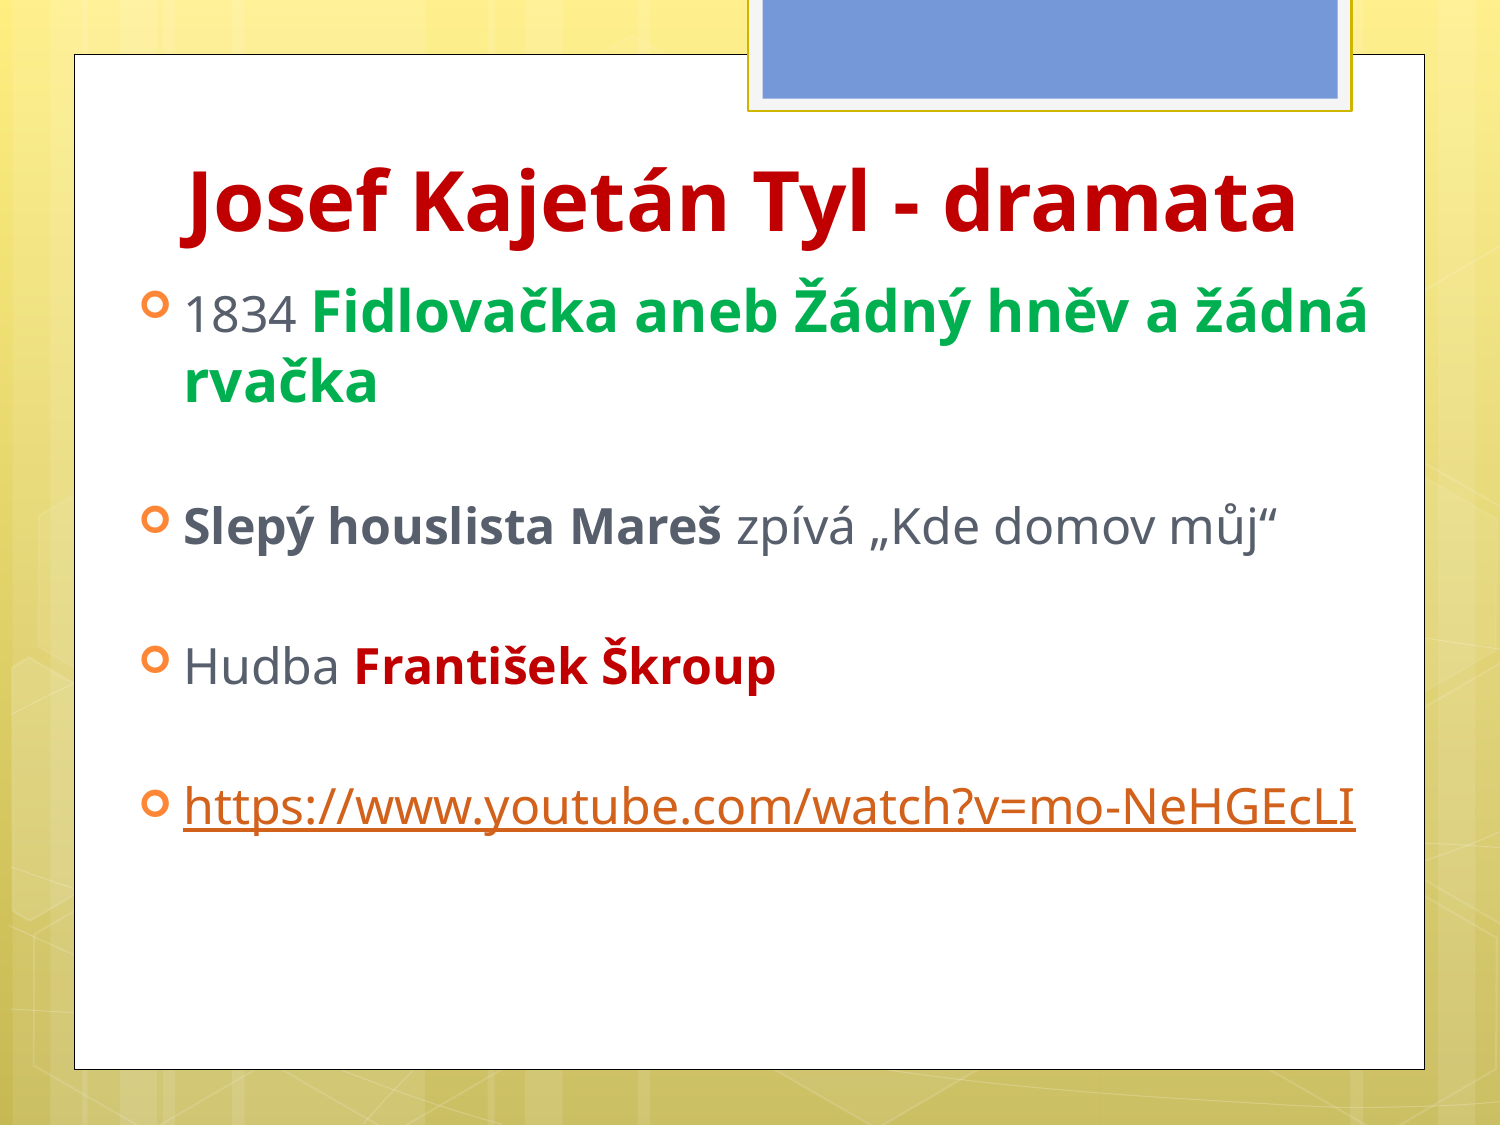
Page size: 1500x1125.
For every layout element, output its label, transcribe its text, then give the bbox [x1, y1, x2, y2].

title Josef Kajetán Tyl - dramata [171, 113, 1324, 256]
list 1834 Fidlovačka aneb Žádný hněv a žádná rvačka Slepý houslista Mareš zpívá „Kde domov můj“ Hudba František Škroup https://www.youtube.com/watch?v=mo-NeHGEcLI [112, 267, 1388, 1047]
